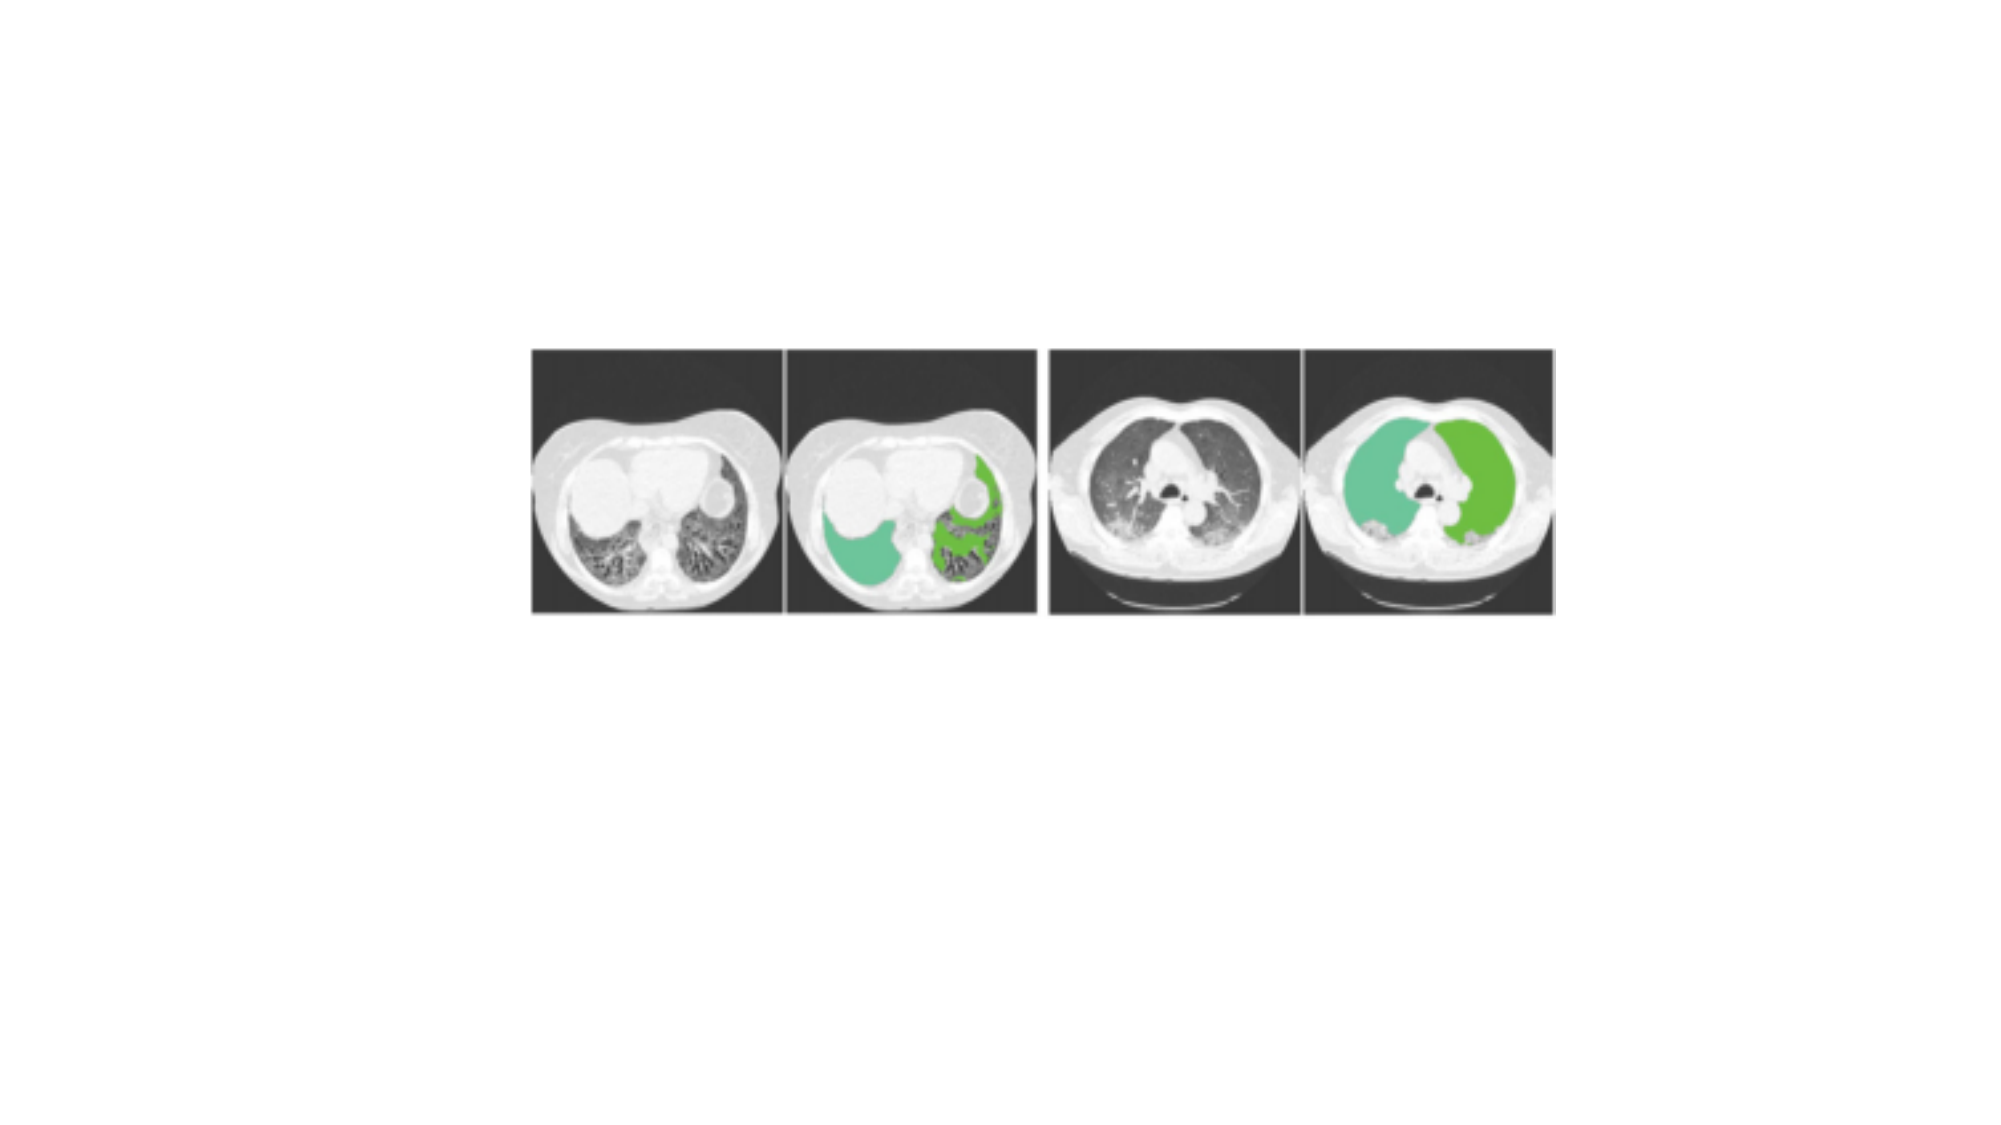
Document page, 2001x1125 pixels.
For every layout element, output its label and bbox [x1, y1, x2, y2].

picture [530, 344, 1556, 619]
